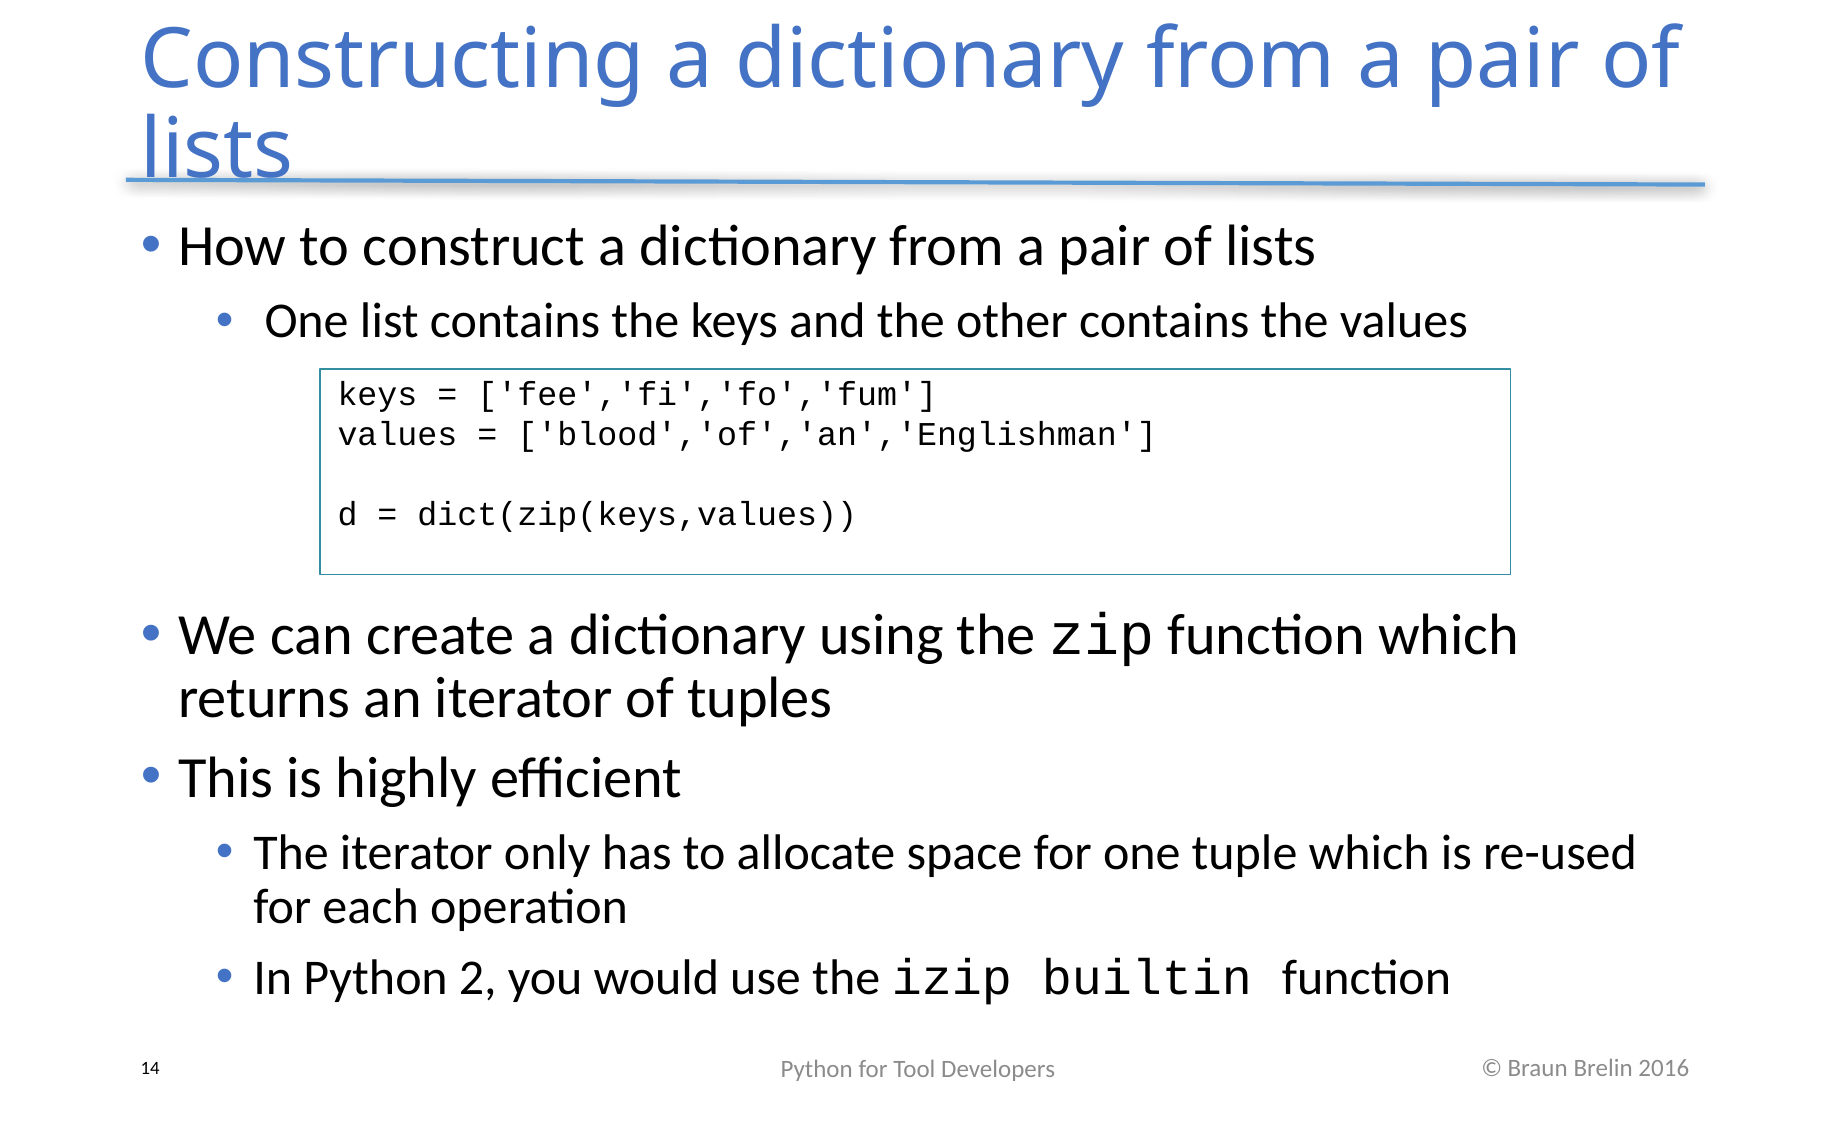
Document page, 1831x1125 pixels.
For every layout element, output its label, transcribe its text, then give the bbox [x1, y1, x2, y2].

text_box keys = ['fee','fi','fo','fum'] values = ['blood','of','an','Englishman'] d = dict(zip(keys,values)) [319, 368, 1512, 575]
text_box 14 [125, 1048, 232, 1087]
footer Python for Tool Developers [594, 1036, 1242, 1100]
list How to construct a dictionary from a pair of lists One list contains the keys and the other contains the values We can create a dictionary using the zip function which returns an iterator of tuples This is highly efficient The iterator only has to allocate space for one tuple which is re-used for each operation In Python 2, you would use the izip builtin function [125, 207, 1705, 1015]
title Constructing a dictionary from a pair of lists [125, 31, 1705, 180]
